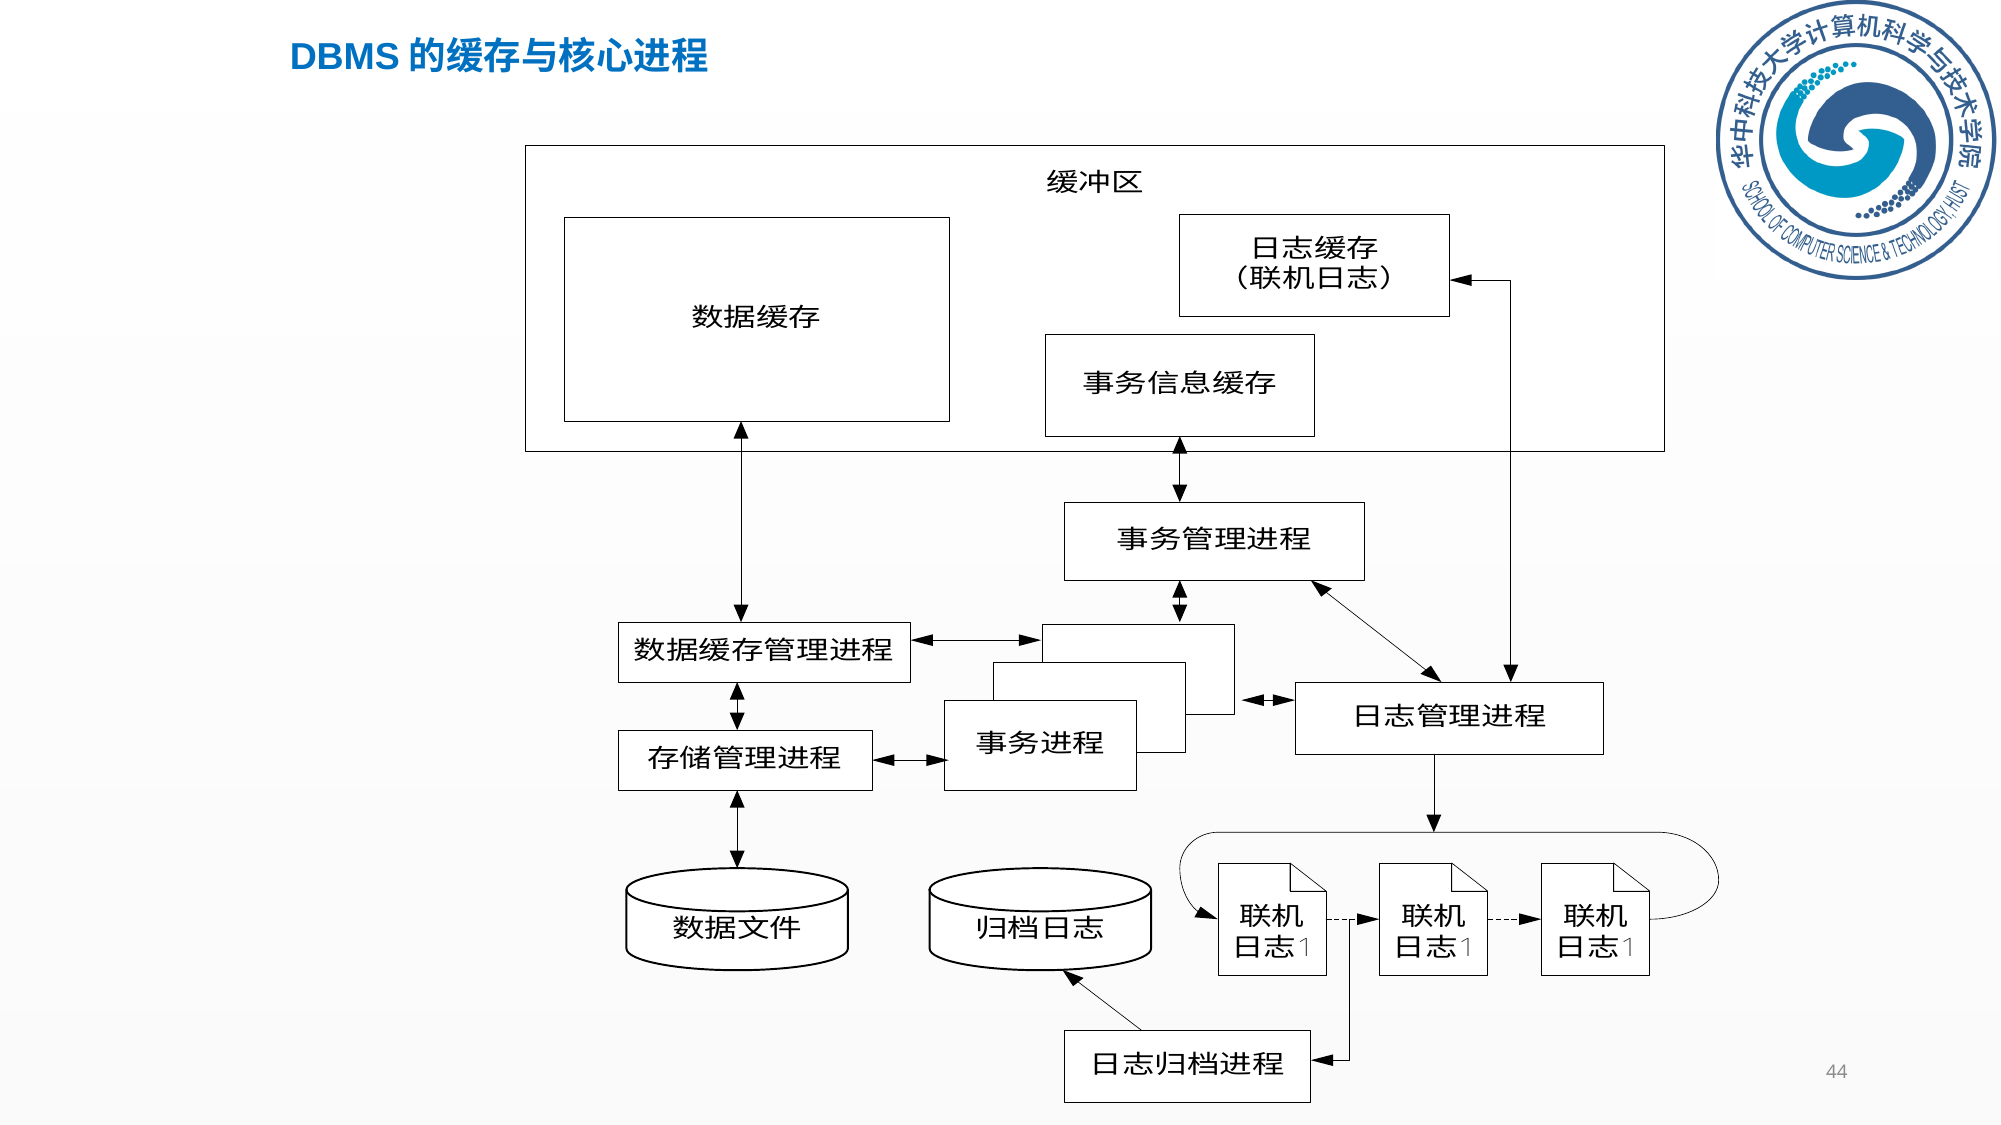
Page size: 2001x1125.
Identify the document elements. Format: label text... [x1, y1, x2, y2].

slide_number 44 [1723, 1042, 1863, 1103]
picture [522, 0, 1999, 1105]
text_box DBMS的缓存与核心进程 [275, 24, 1728, 85]
